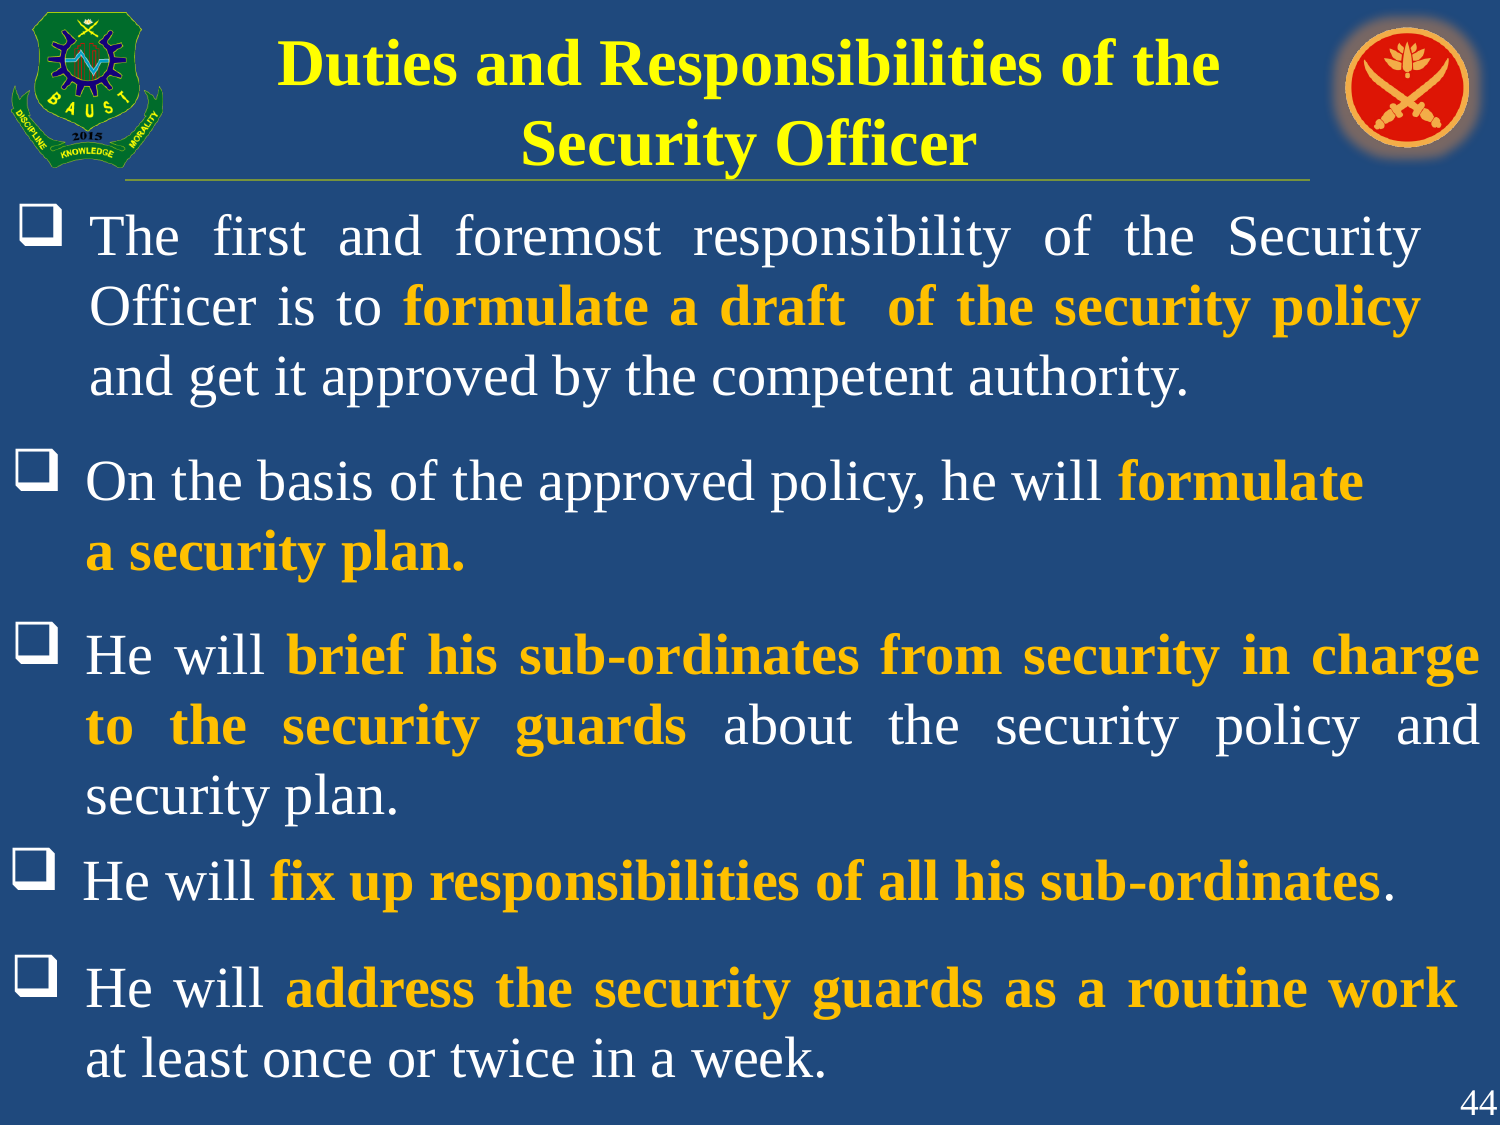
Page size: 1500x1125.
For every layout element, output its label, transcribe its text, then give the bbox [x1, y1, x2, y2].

text_box He will address the security guards as a routine work at least once or twice in a week. [0, 941, 1475, 1125]
text_box On the basis of the approved policy, he will formulate a security plan. [0, 435, 1380, 590]
title Duties and Responsibilities of the Security Officer [162, 24, 1338, 173]
text_box The first and foremost responsibility of the Security Officer is to formulate a draft of the security policy and get it approved by the competent authority. [0, 190, 1438, 415]
picture [1338, 24, 1474, 150]
text_box He will fix up responsibilities of all his sub-ordinates. [0, 834, 1424, 920]
picture [11, 12, 163, 168]
text_box He will brief his sub-ordinates from security in charge to the security guards about the security policy and security plan. [0, 608, 1496, 834]
slide_number 44 [1475, 1070, 1500, 1125]
